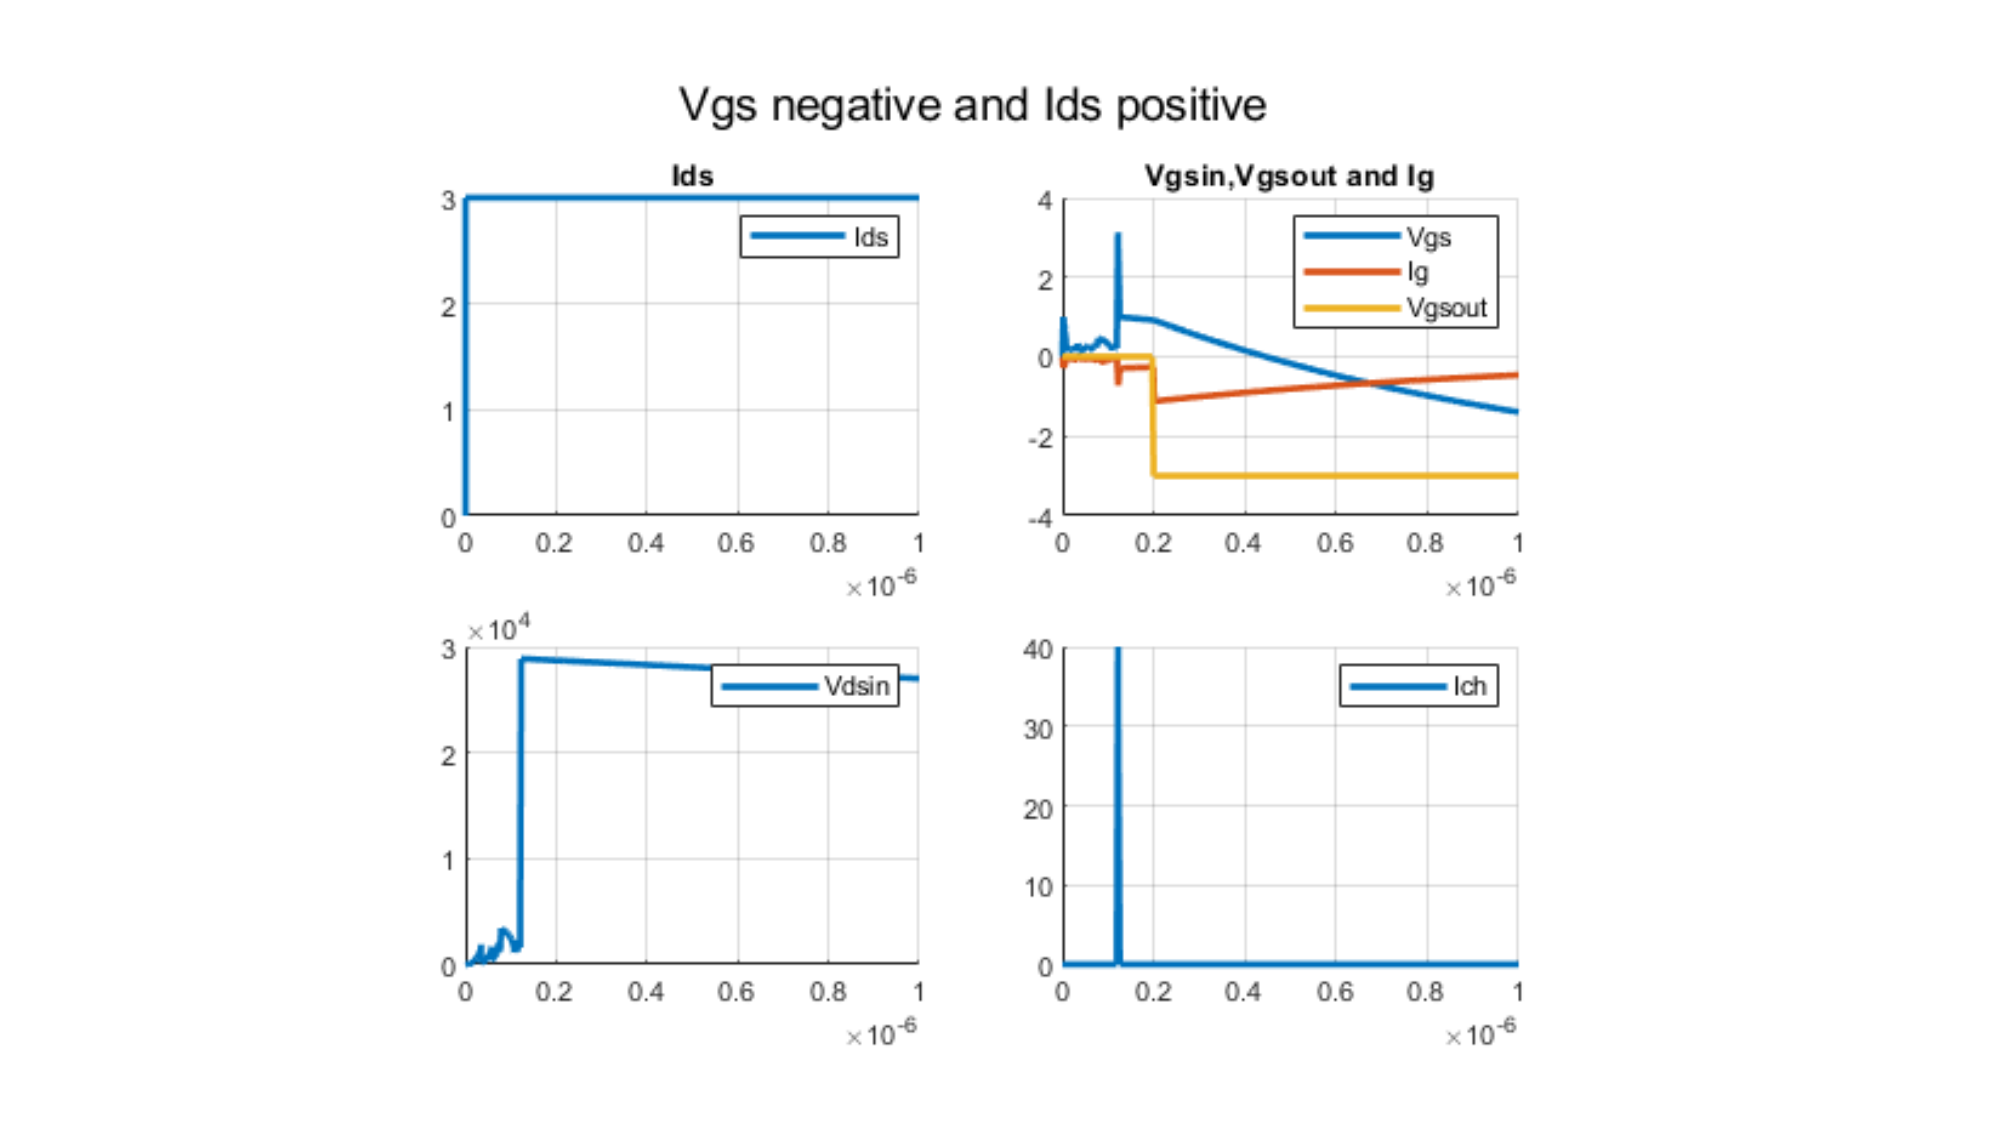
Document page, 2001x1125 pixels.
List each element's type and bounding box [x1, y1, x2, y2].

picture [289, 53, 1648, 1072]
